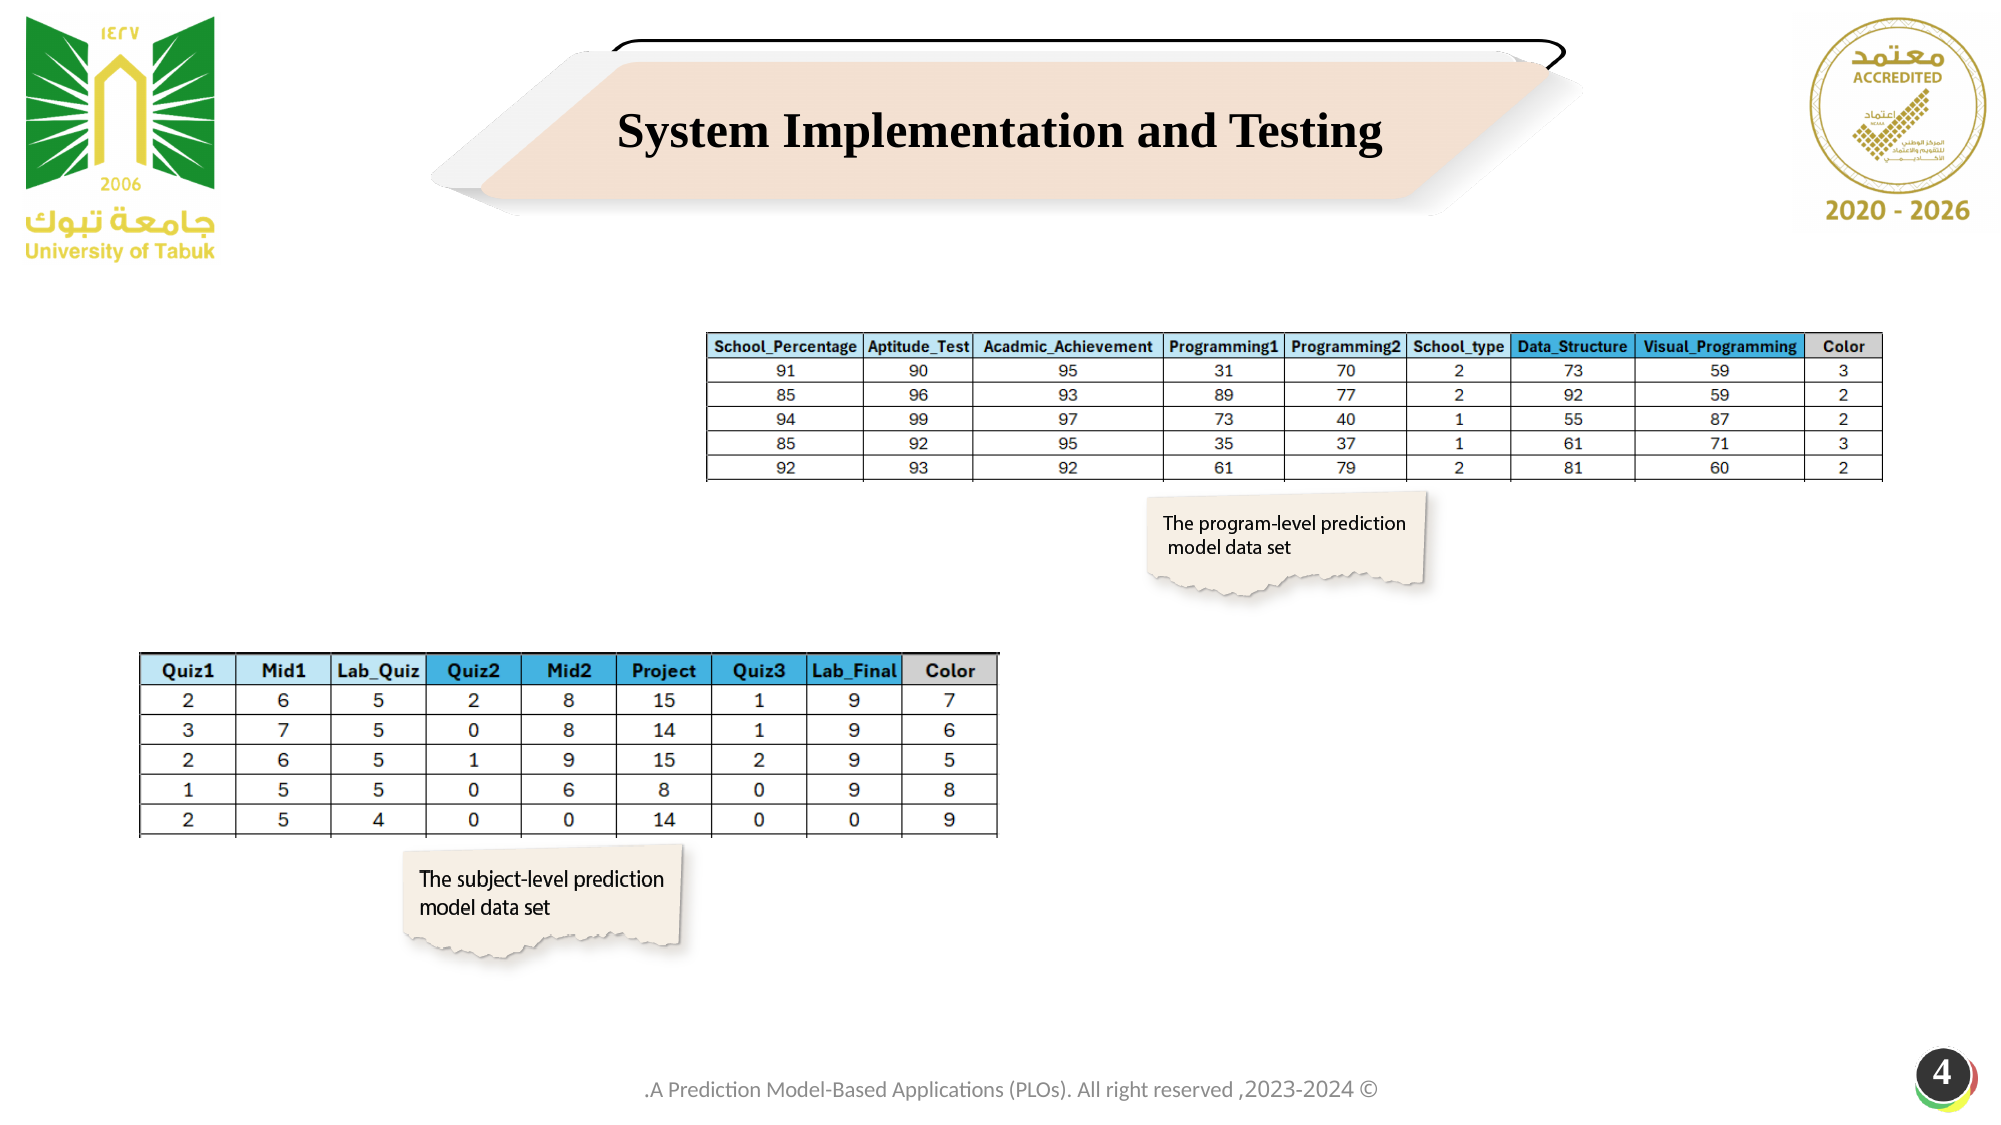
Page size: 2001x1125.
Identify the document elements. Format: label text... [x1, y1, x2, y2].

text_box 4 [1899, 1035, 1985, 1113]
picture [139, 652, 1000, 987]
picture [706, 332, 1883, 622]
footer © 2023-2024, A Prediction Model-Based Applications (PLOs). All right reserved. [595, 1058, 1405, 1119]
picture [430, 39, 1583, 216]
picture [1792, 12, 2000, 233]
picture [22, 12, 221, 266]
picture [1914, 1045, 1978, 1113]
